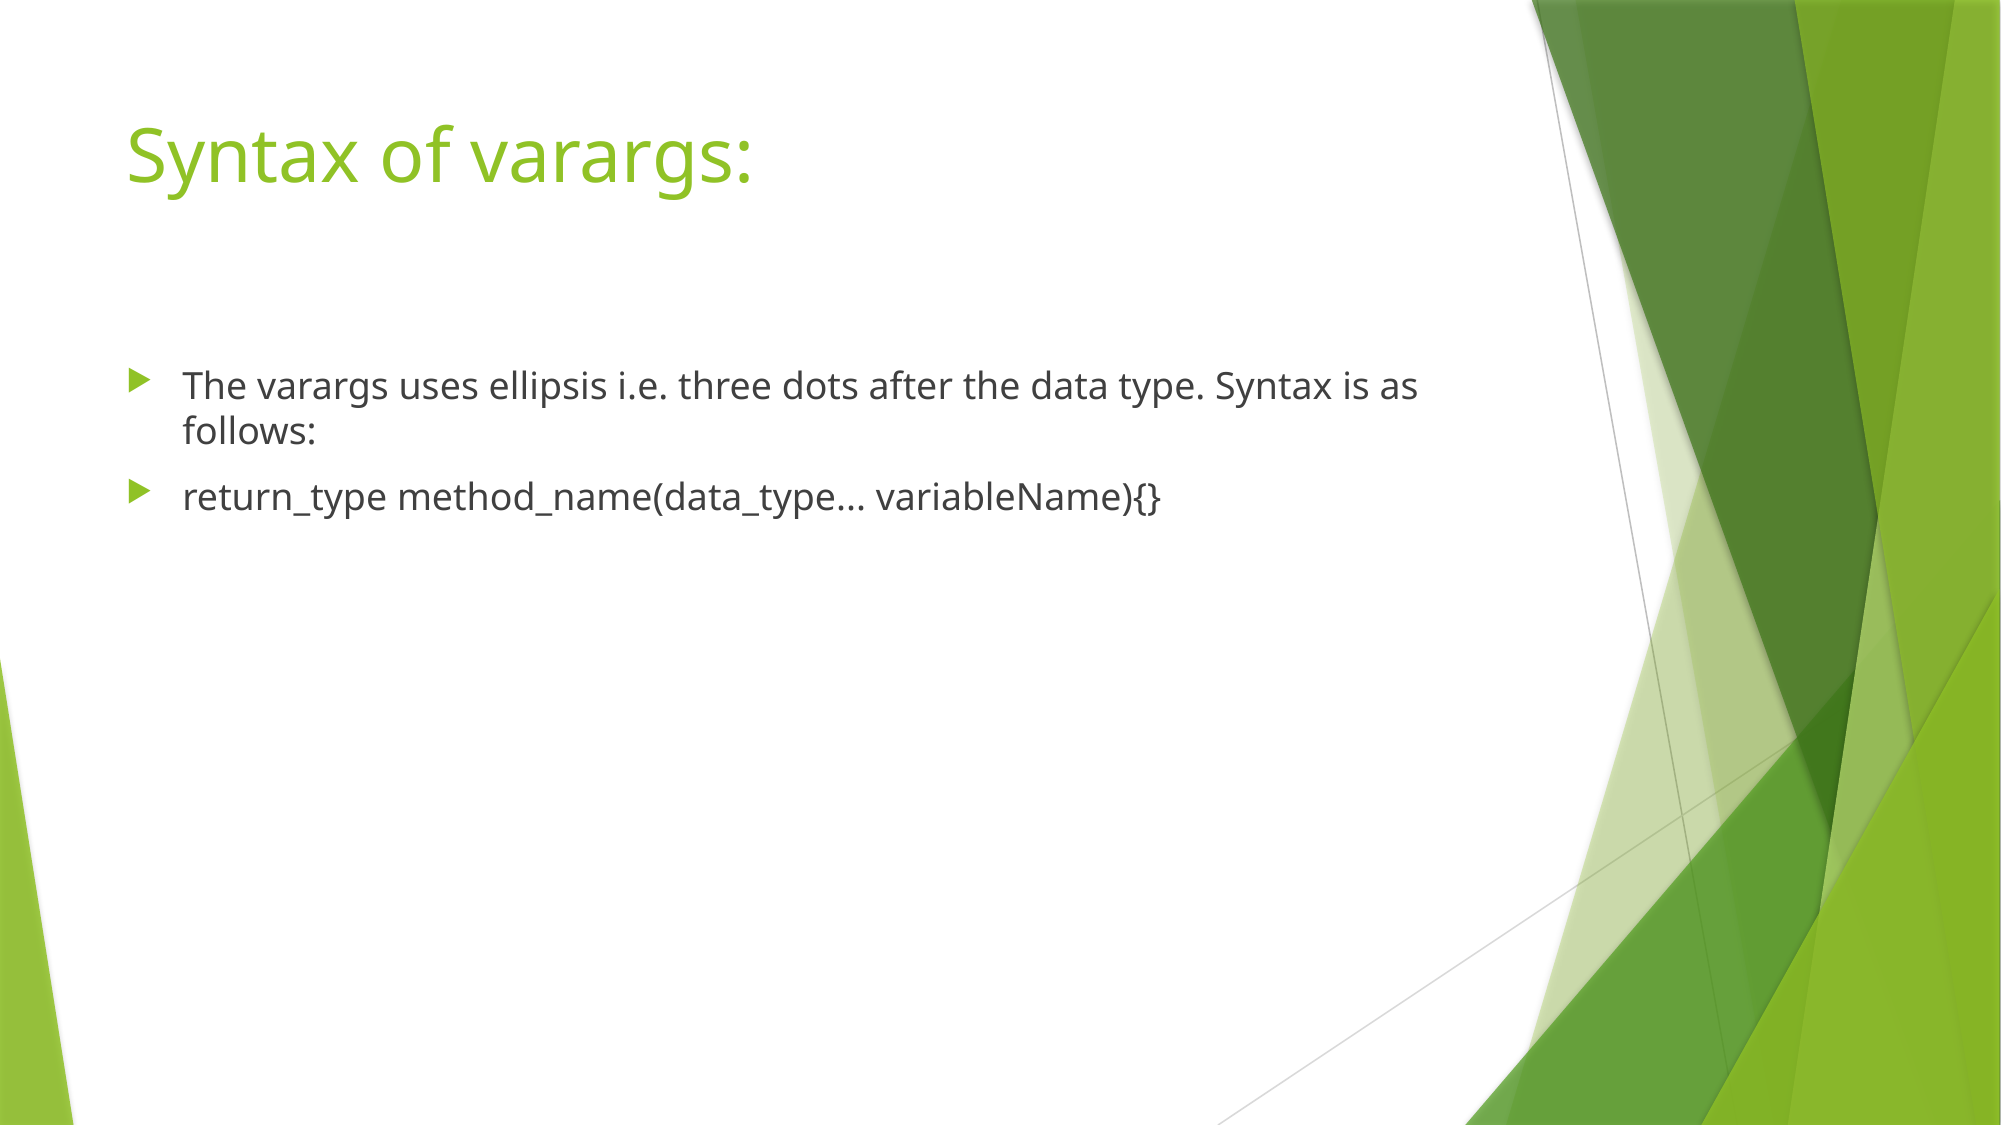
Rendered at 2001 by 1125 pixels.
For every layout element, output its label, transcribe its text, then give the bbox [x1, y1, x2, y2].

title Syntax of varargs: [111, 99, 1522, 317]
list The varargs uses ellipsis i.e. three dots after the data type. Syntax is as follows: return_type method_name(data_type... variableName){} [111, 354, 1522, 992]
